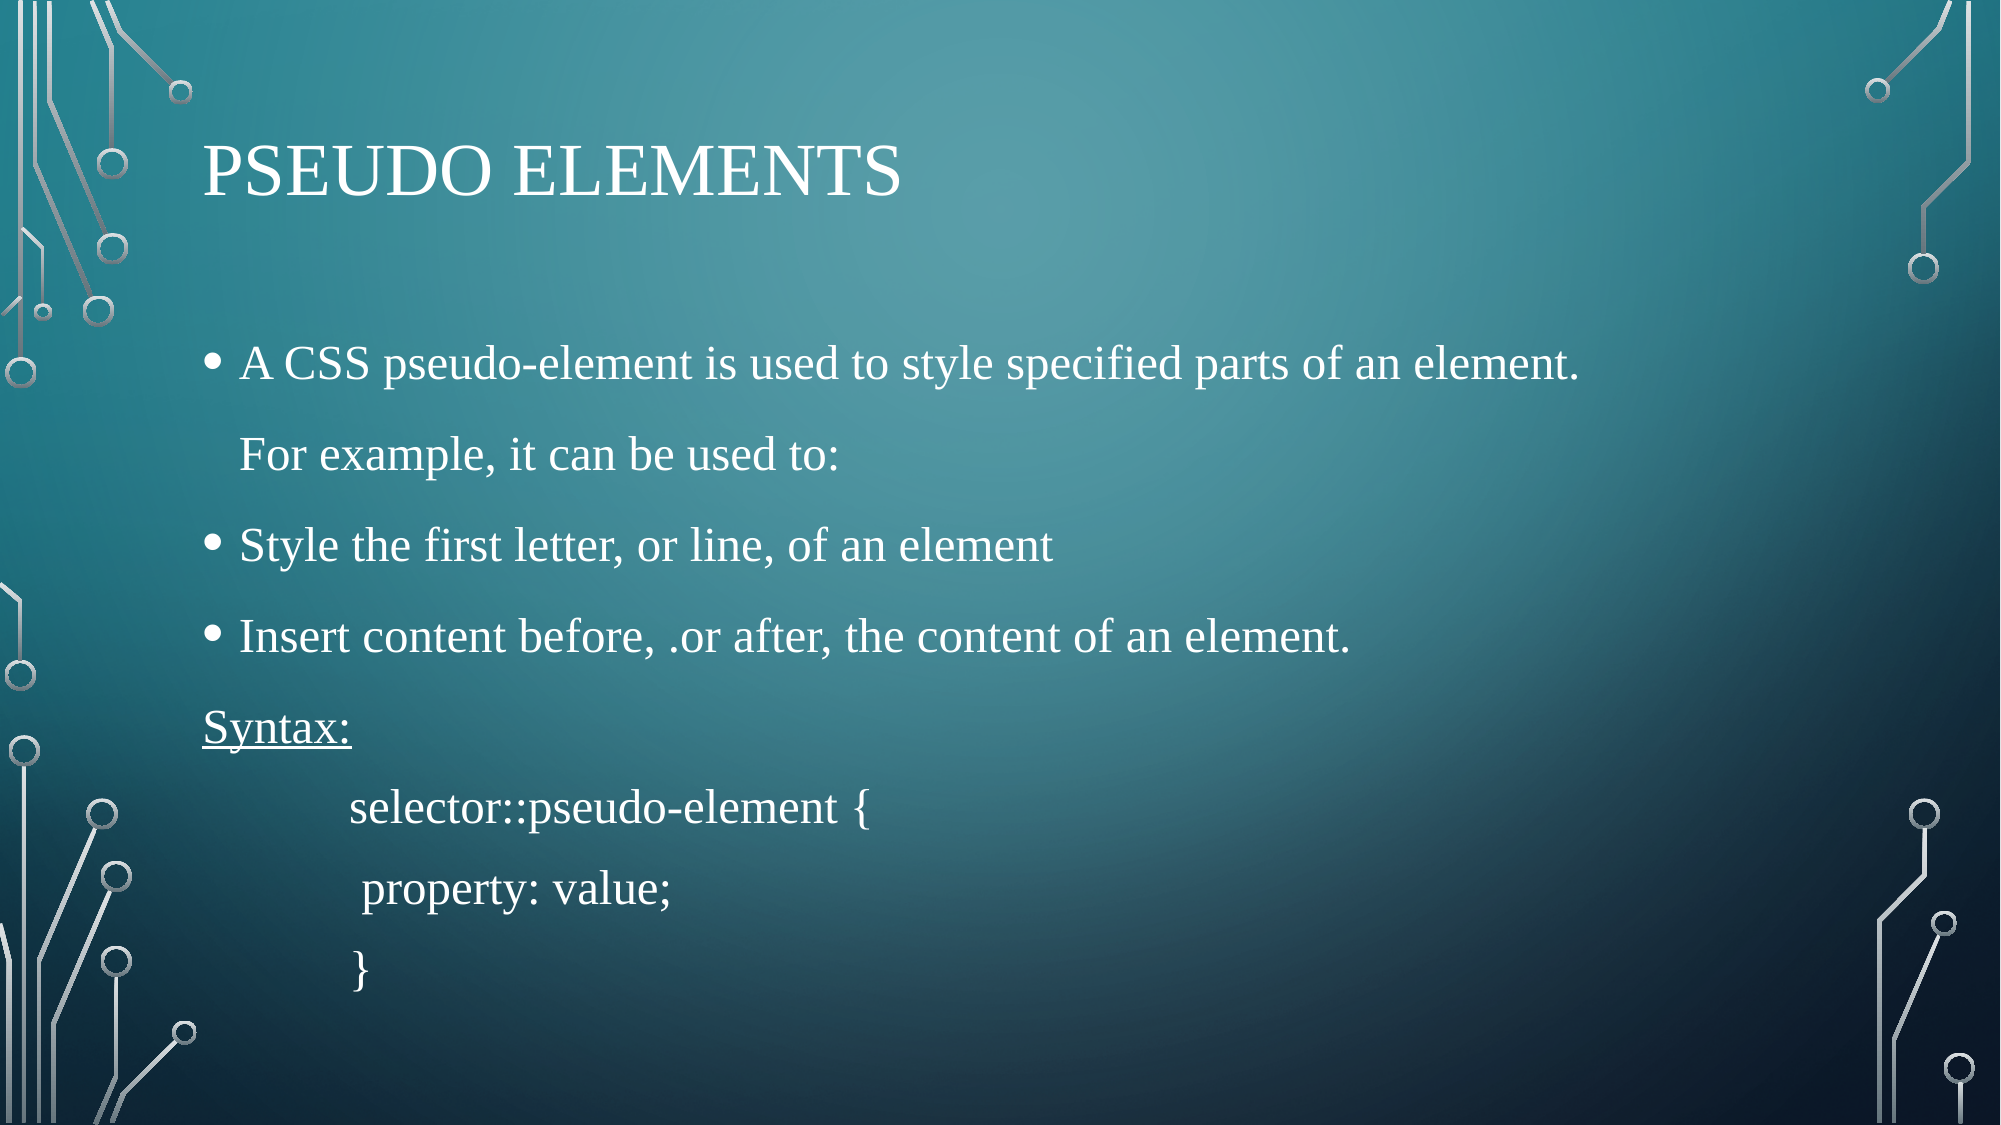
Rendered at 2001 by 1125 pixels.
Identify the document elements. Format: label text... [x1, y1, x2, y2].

list A CSS pseudo-element is used to style specified parts of an element. For example, it can be used to: Style the first letter, or line, of an element Insert content before, .or after, the content of an element. Syntax: selector::pseudo-element { property: value; } [187, 311, 1813, 1008]
title Pseudo elements [187, 50, 1813, 293]
